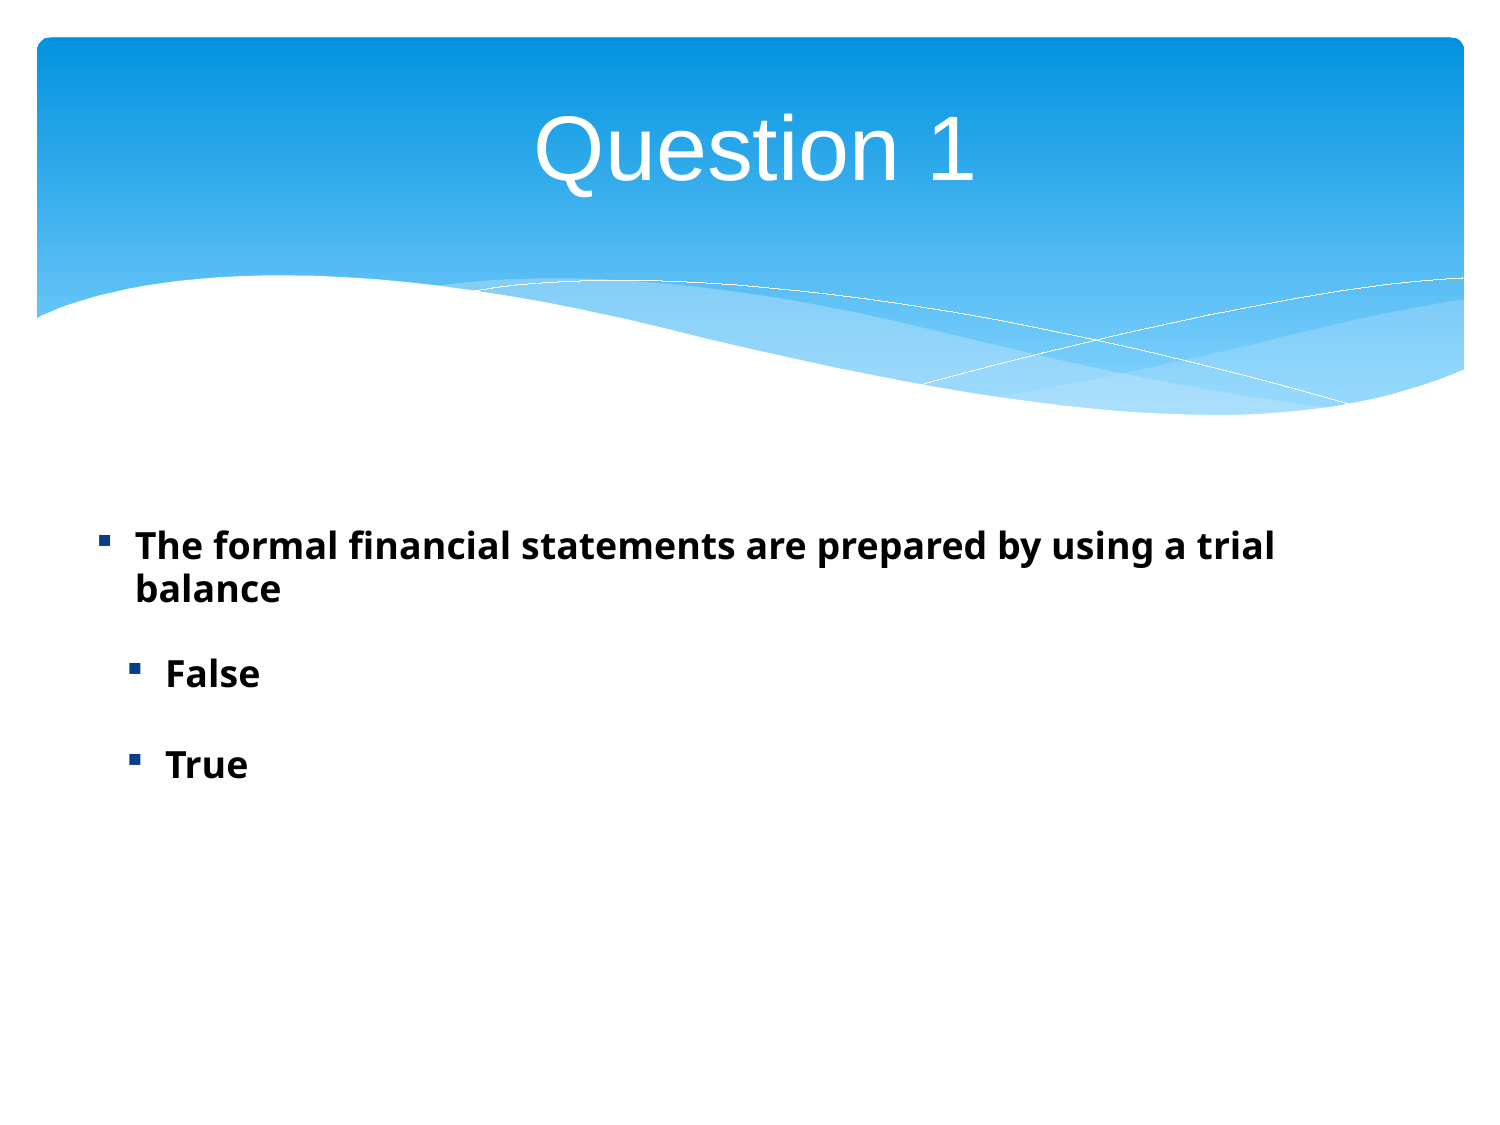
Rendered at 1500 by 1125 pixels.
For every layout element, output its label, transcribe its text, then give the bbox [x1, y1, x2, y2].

text_box The formal financial statements are prepared by using a trial balance [82, 393, 1376, 832]
text_box False [112, 521, 1406, 612]
text_box True [112, 612, 1406, 944]
title Question 1 [87, 75, 1424, 213]
text_box [330, 143, 1500, 282]
